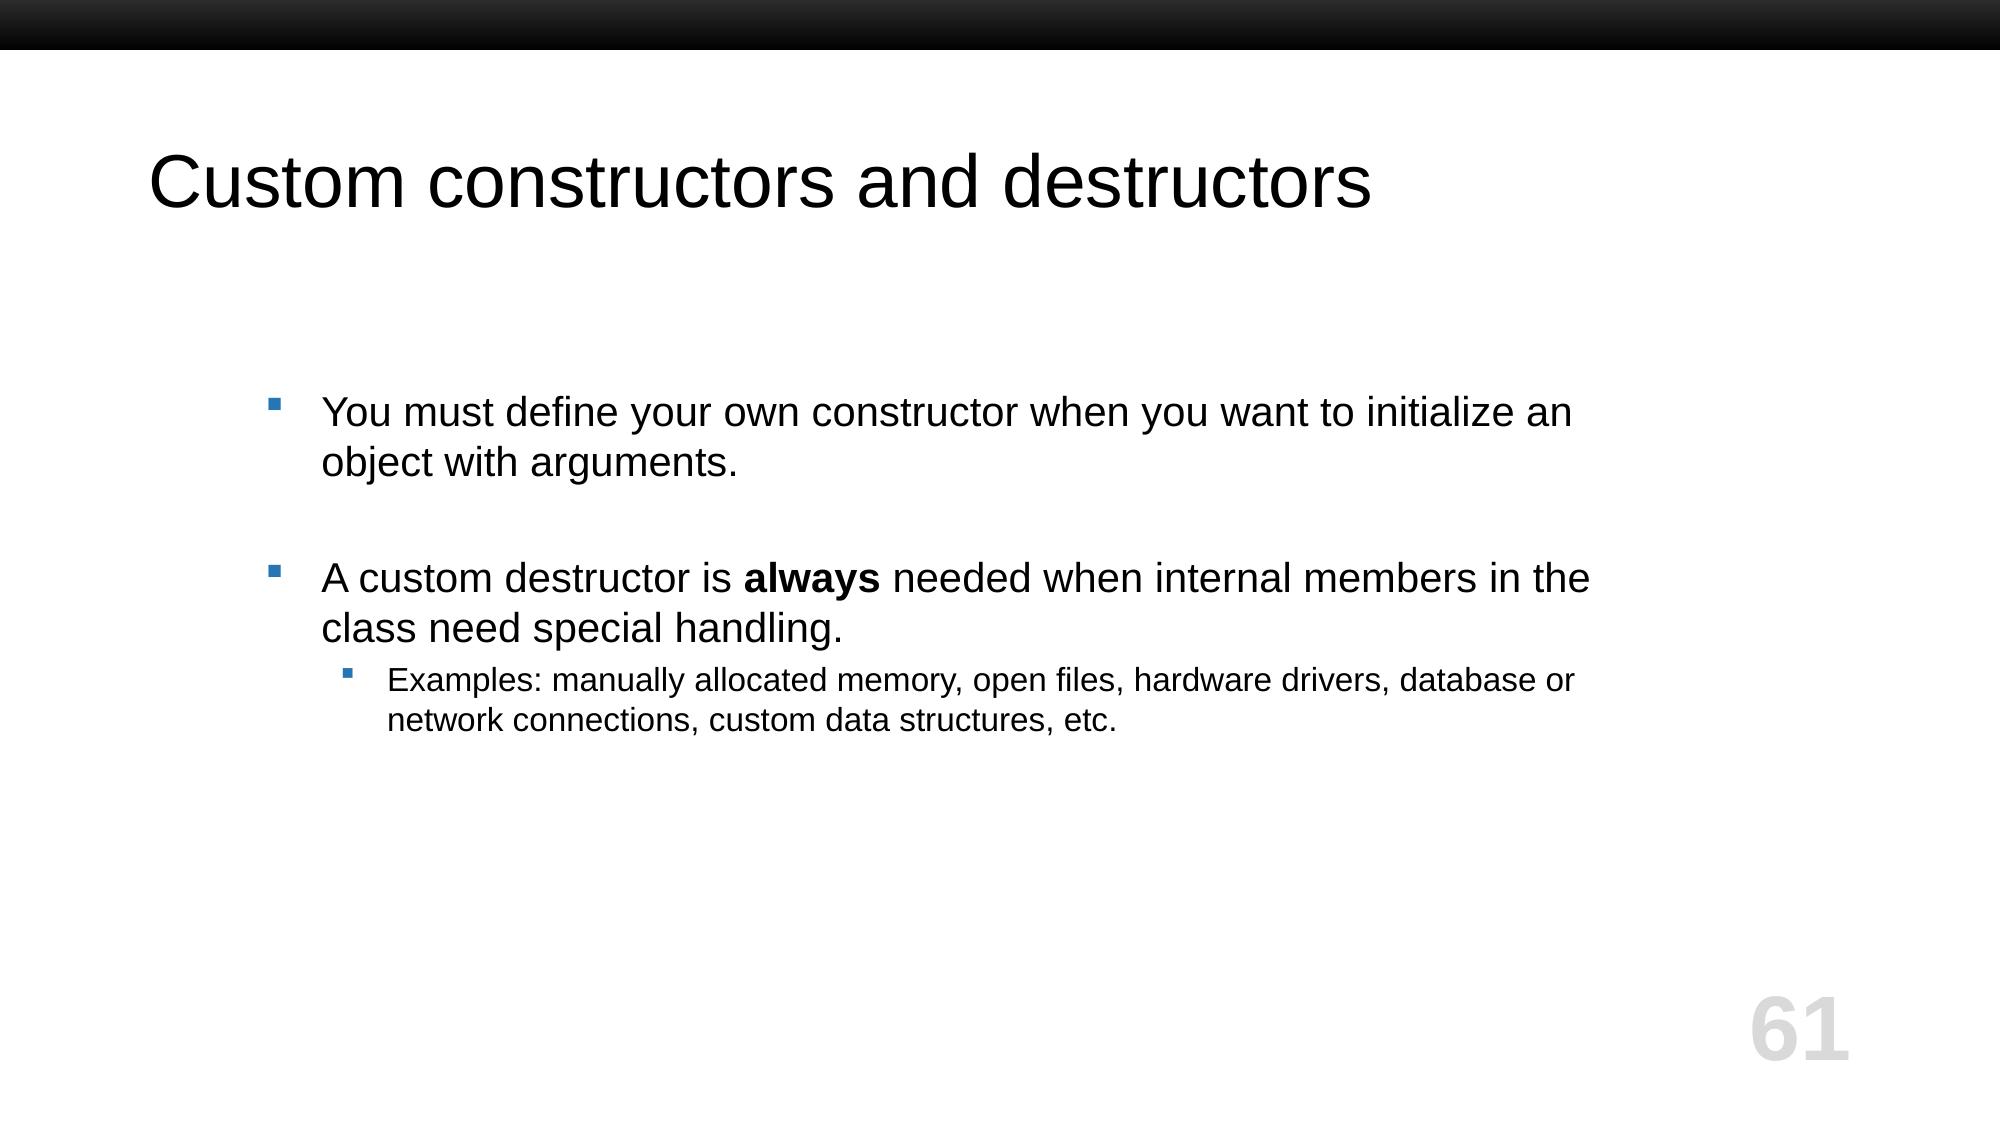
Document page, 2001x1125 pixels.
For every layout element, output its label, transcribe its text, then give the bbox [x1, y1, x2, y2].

list You must define your own constructor when you want to initialize an object with arguments. A custom destructor is always needed when internal members in the class need special handling. Examples: manually allocated memory, open files, hardware drivers, database or network connections, custom data structures, etc. [250, 376, 1667, 1015]
slide_number 61 [1549, 968, 1867, 1082]
title Custom constructors and destructors [133, 125, 1867, 238]
